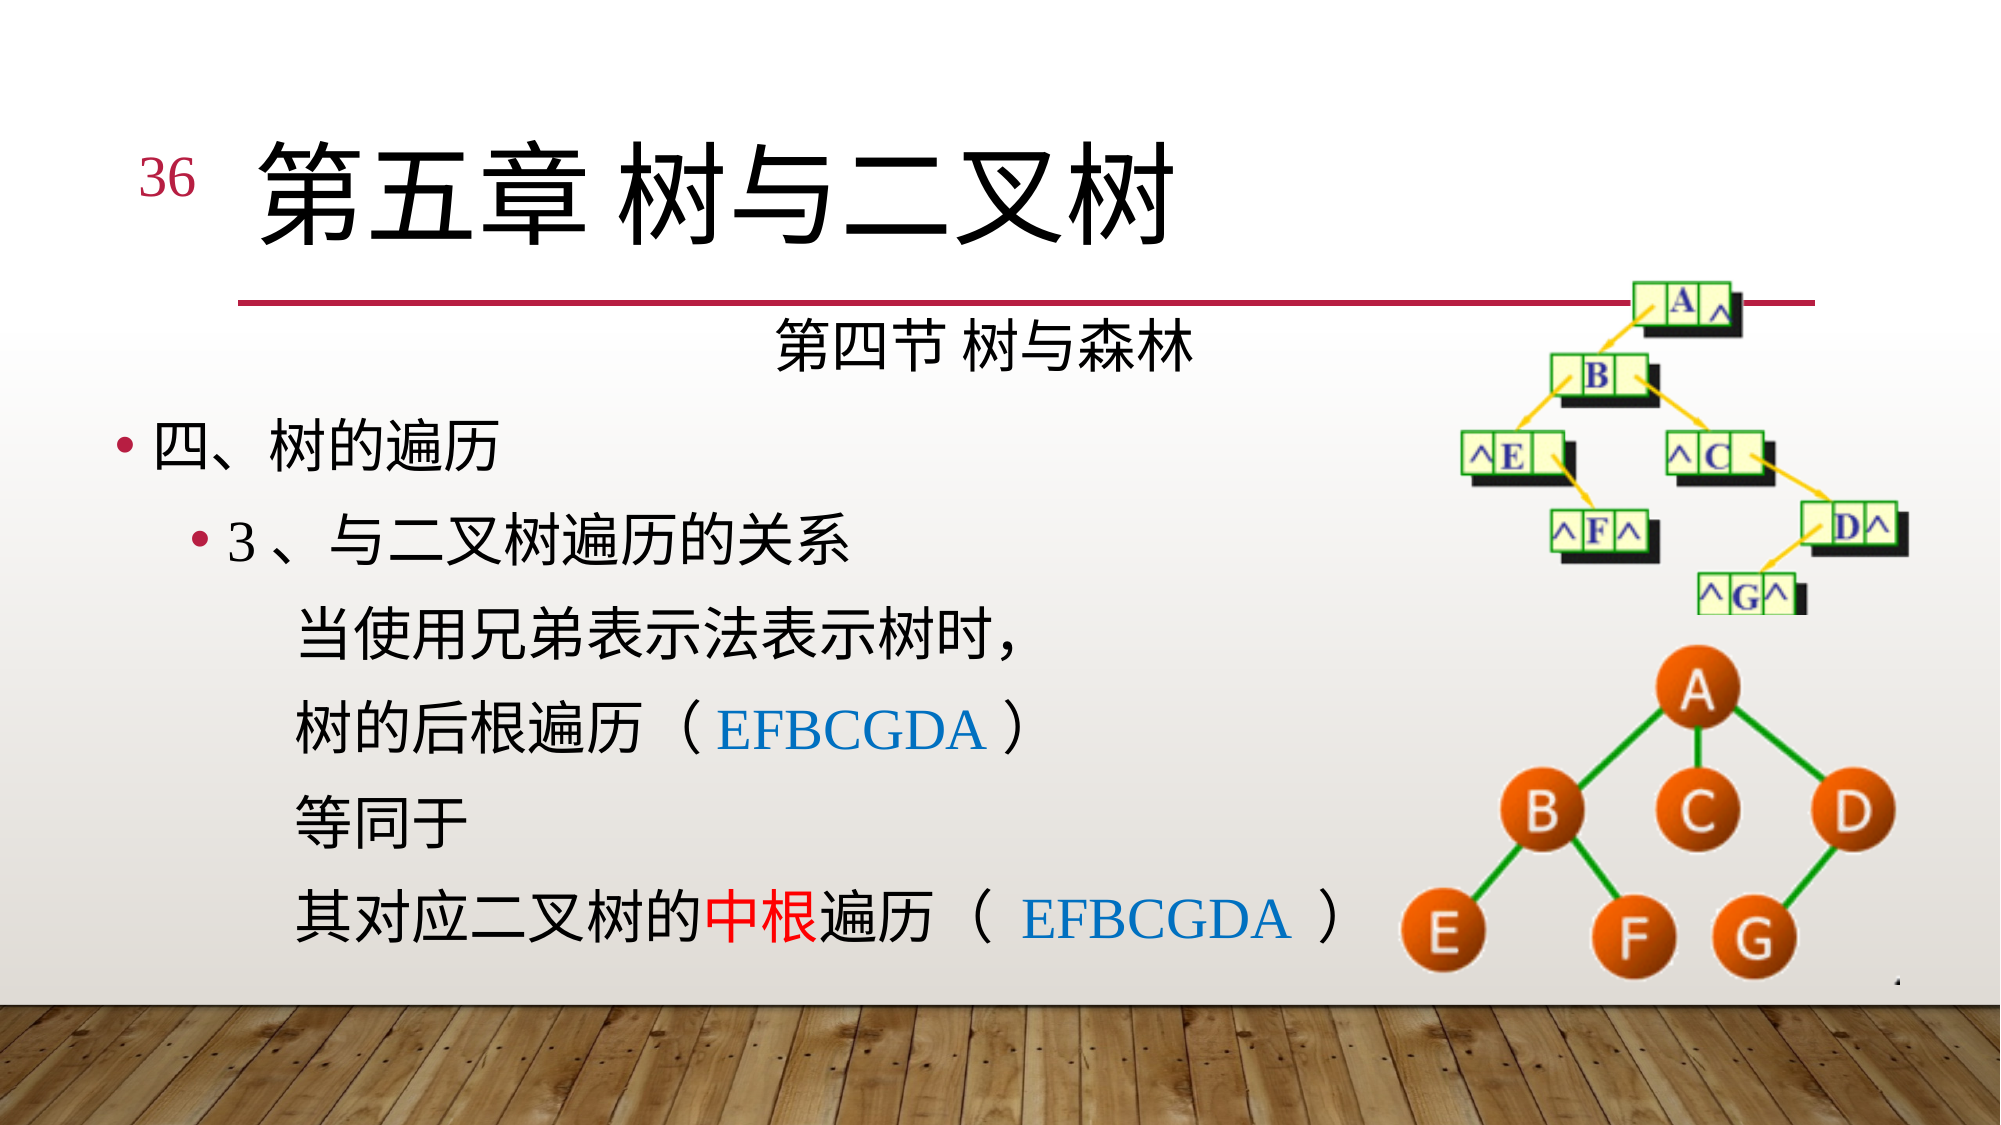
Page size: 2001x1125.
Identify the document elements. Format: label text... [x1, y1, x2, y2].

picture [1393, 637, 1901, 986]
slide_number 36 [78, 131, 212, 214]
text_box 第四节 树与森林 [758, 301, 1455, 387]
picture [1455, 260, 1914, 616]
picture [0, 1005, 2000, 1125]
title 第五章 树与二叉树 [238, 131, 1814, 305]
list 四、树的遍历 3、与二叉树遍历的关系 当使用兄弟表示法表示树时， 树的后根遍历（EFBCGDA） 等同于 其对应二叉树的中根遍历（ EFBCGDA ） [100, 387, 1900, 1088]
